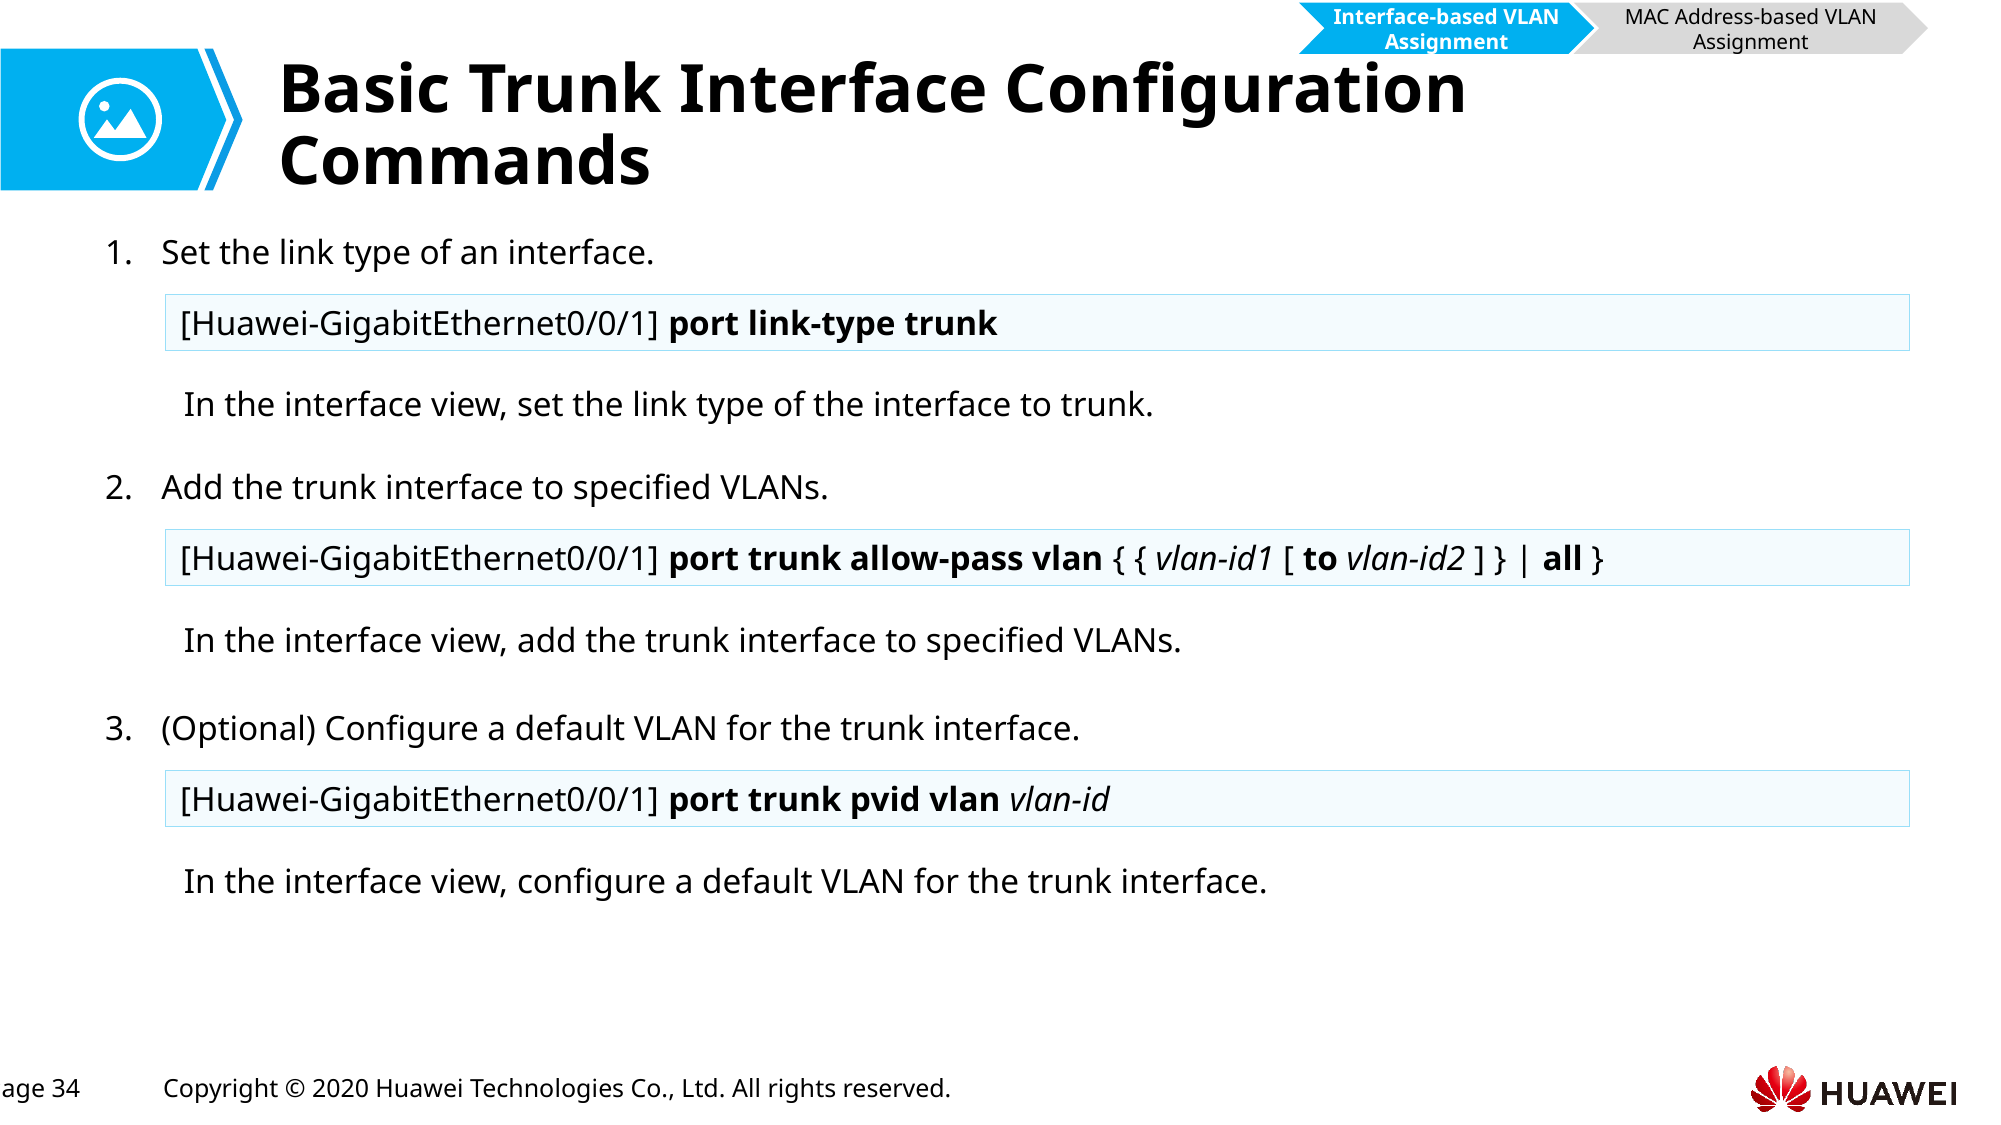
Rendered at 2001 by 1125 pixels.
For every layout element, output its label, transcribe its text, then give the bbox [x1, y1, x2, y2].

text_box [Huawei-GigabitEthernet0/0/1] port link-type trunk [165, 294, 1910, 351]
text_box (Optional) Configure a default VLAN for the trunk interface. [90, 699, 1910, 756]
text_box Set the link type of an interface. [90, 223, 1910, 280]
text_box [1298, 2, 1929, 54]
text_box In the interface view, configure a default VLAN for the trunk interface. [169, 842, 1910, 909]
text_box In the interface view, set the link type of the interface to trunk. [169, 365, 1910, 432]
text_box [Huawei-GigabitEthernet0/0/1] port trunk allow-pass vlan { { vlan-id1 [ to vlan-id2 ] } | all } [165, 529, 1910, 586]
text_box [Huawei-GigabitEthernet0/0/1] port trunk pvid vlan vlan-id [165, 770, 1910, 827]
title Basic Trunk Interface Configuration Commands [261, 73, 1875, 180]
picture [1751, 1066, 1956, 1112]
text_box Add the trunk interface to specified VLANs. [90, 458, 1910, 515]
text_box In the interface view, add the trunk interface to specified VLANs. [169, 601, 1910, 668]
